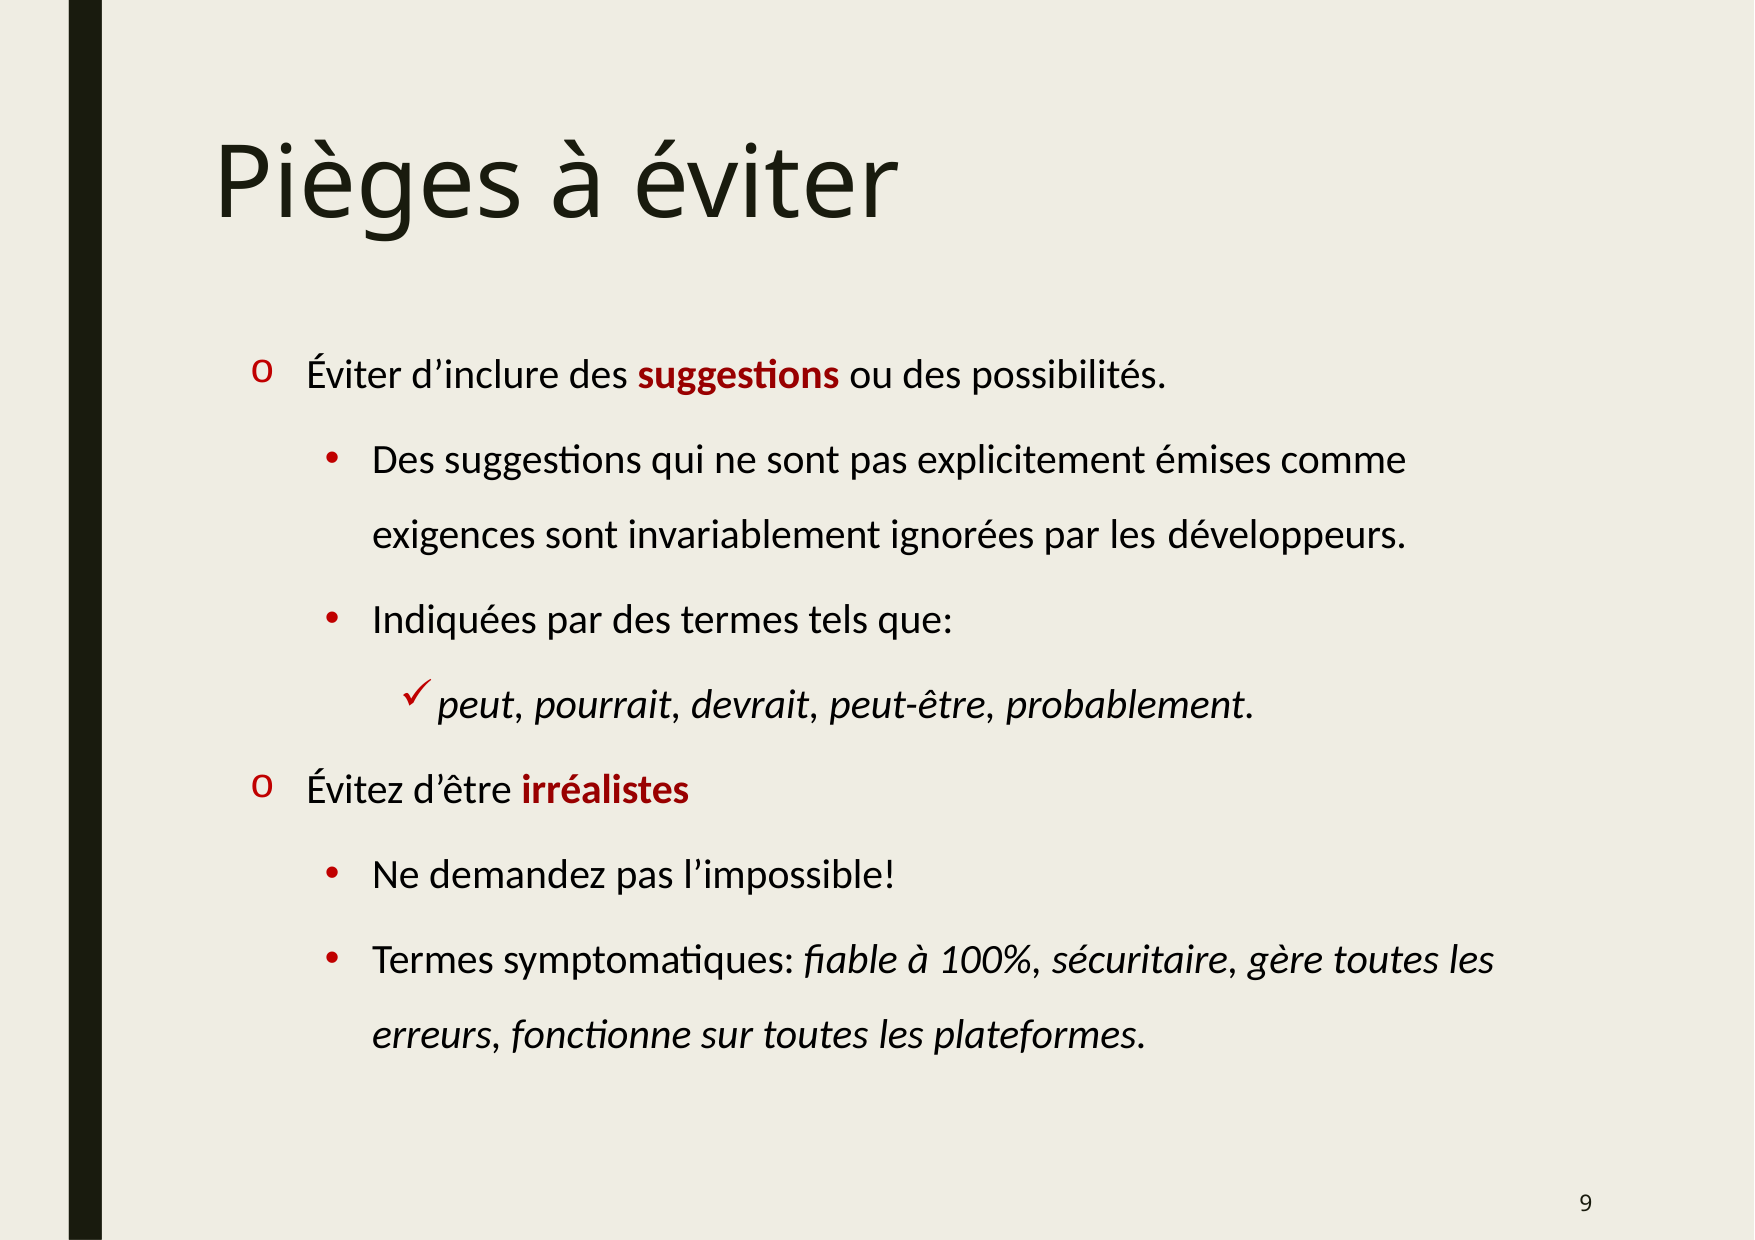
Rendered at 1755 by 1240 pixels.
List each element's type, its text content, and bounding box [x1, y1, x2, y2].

slide_number 9 [1362, 843, 1593, 1240]
text_box Éviter d’inclure des suggestions ou des possibilités. Des suggestions qui ne sont pas explicitement émises comme exigences sont invariablement ignorées par les développeurs. Indiquées par des termes tels que: peut, pourrait, devrait, peut-être, probablement. Évitez d’être irréalistes Ne demandez pas l’impossible! Termes symptomatiques: fiable à 100%, sécuritaire, gère toutes les erreurs, fonctionne sur toutes les plateformes. [247, 393, 1507, 1057]
title Pièges à éviter [197, 123, 1579, 393]
